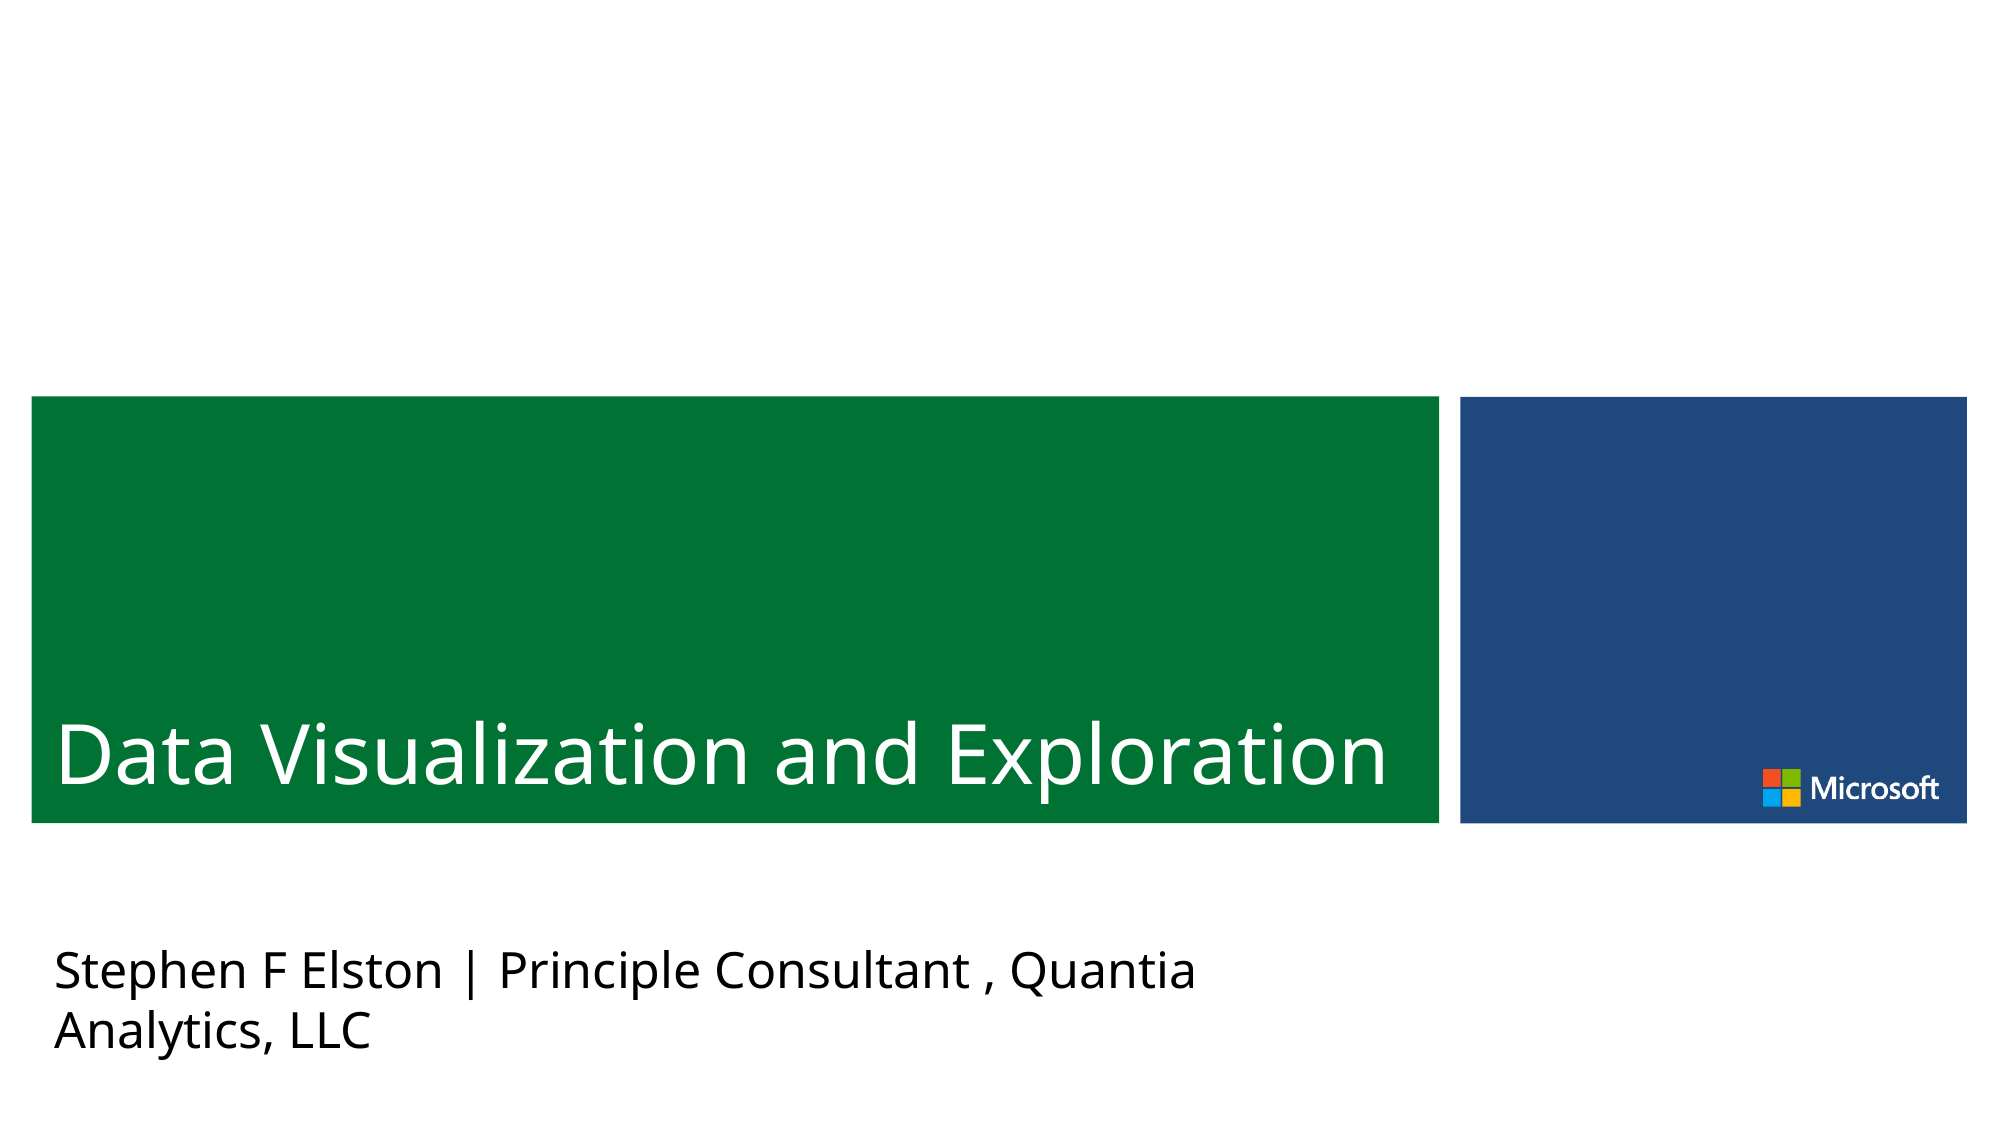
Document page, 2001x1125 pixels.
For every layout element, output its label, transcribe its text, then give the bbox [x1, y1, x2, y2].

picture [1760, 759, 1947, 815]
subtitle Stephen F Elston | Principle Consultant , Quantia Analytics, LLC [31, 841, 1440, 1082]
title Data Visualization and Exploration [31, 396, 1440, 824]
